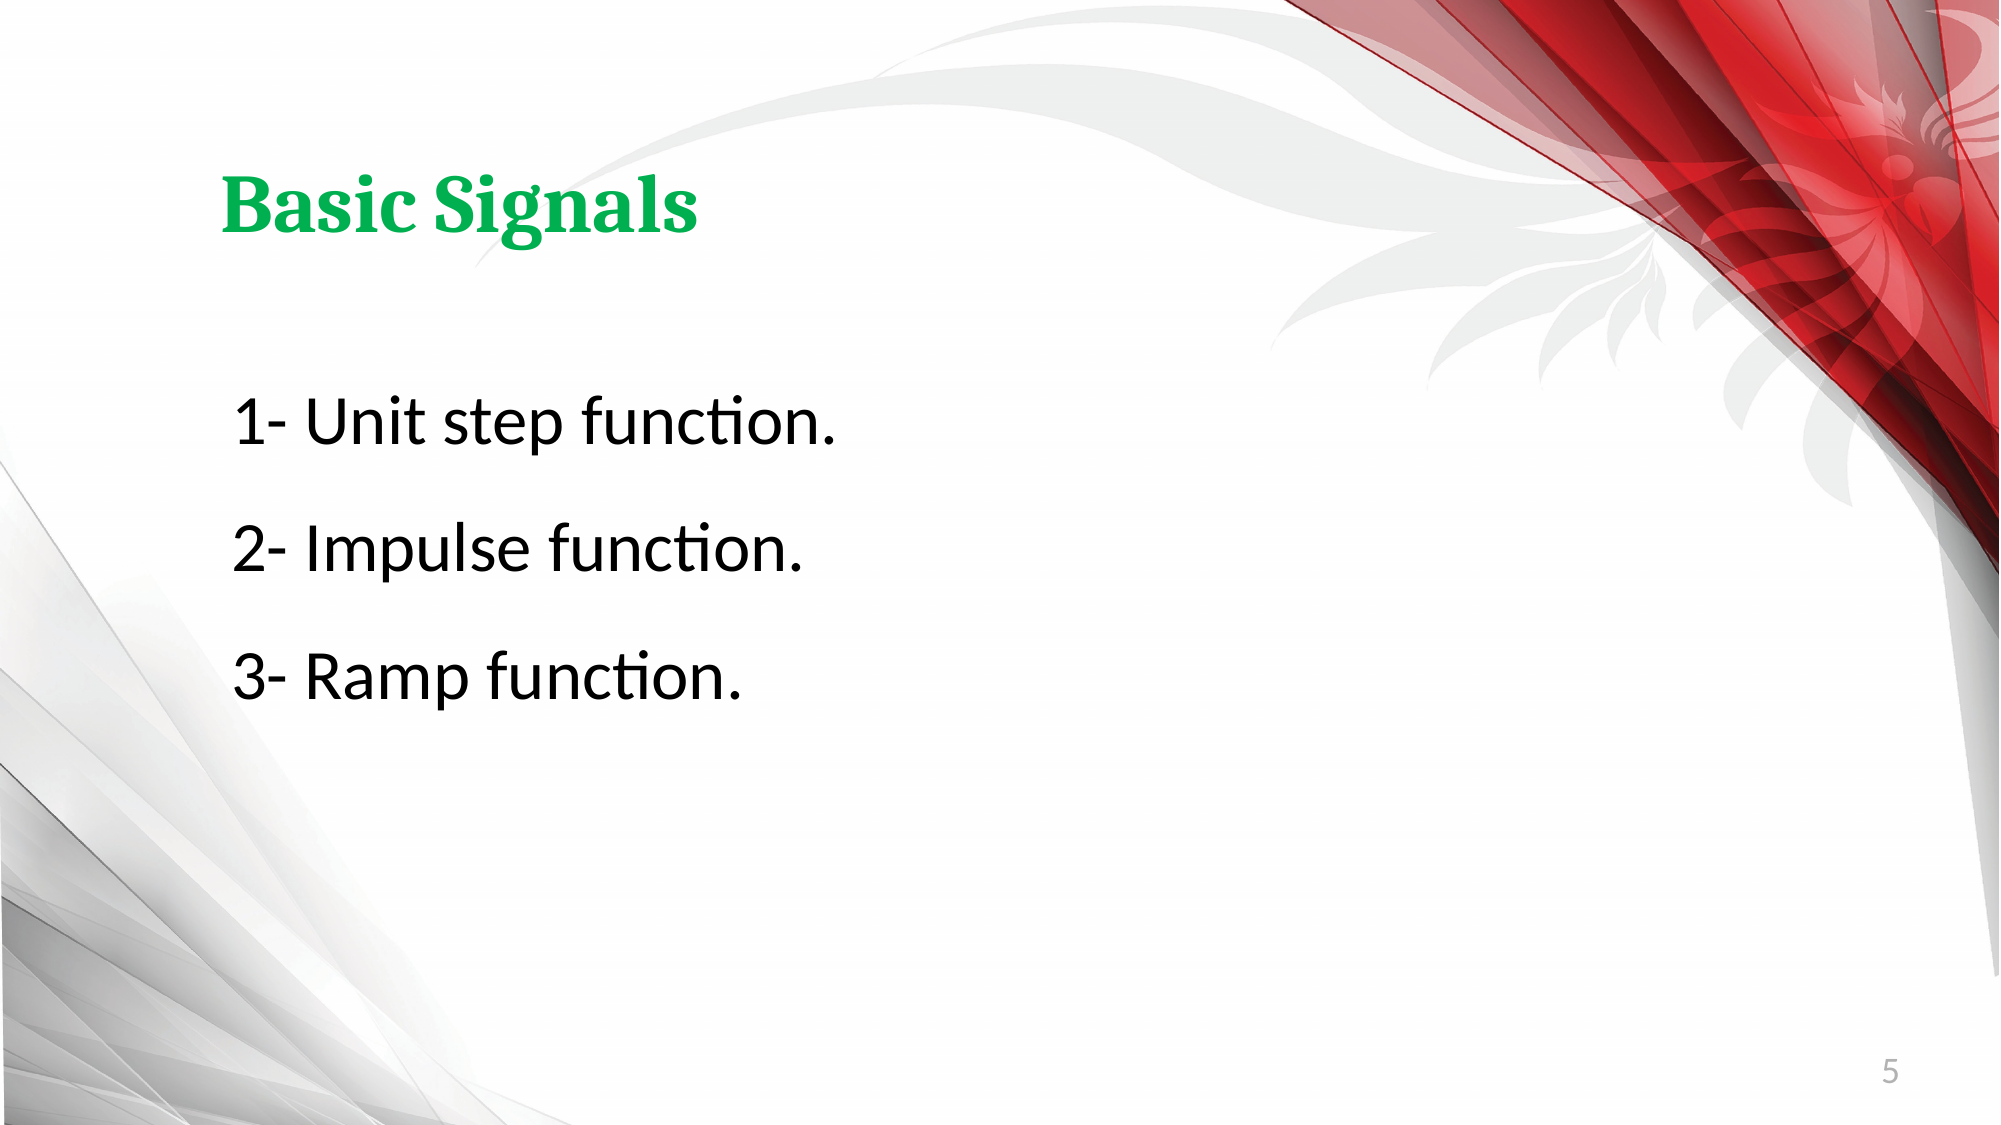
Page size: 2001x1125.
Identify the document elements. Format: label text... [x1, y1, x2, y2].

picture [0, 0, 1999, 1125]
text_box Basic Signals [63, 91, 857, 257]
text_box 1- Unit step function. 2- Impulse function. 3- Ramp function. [216, 323, 962, 721]
slide_number 5 [1440, 1046, 1900, 1092]
